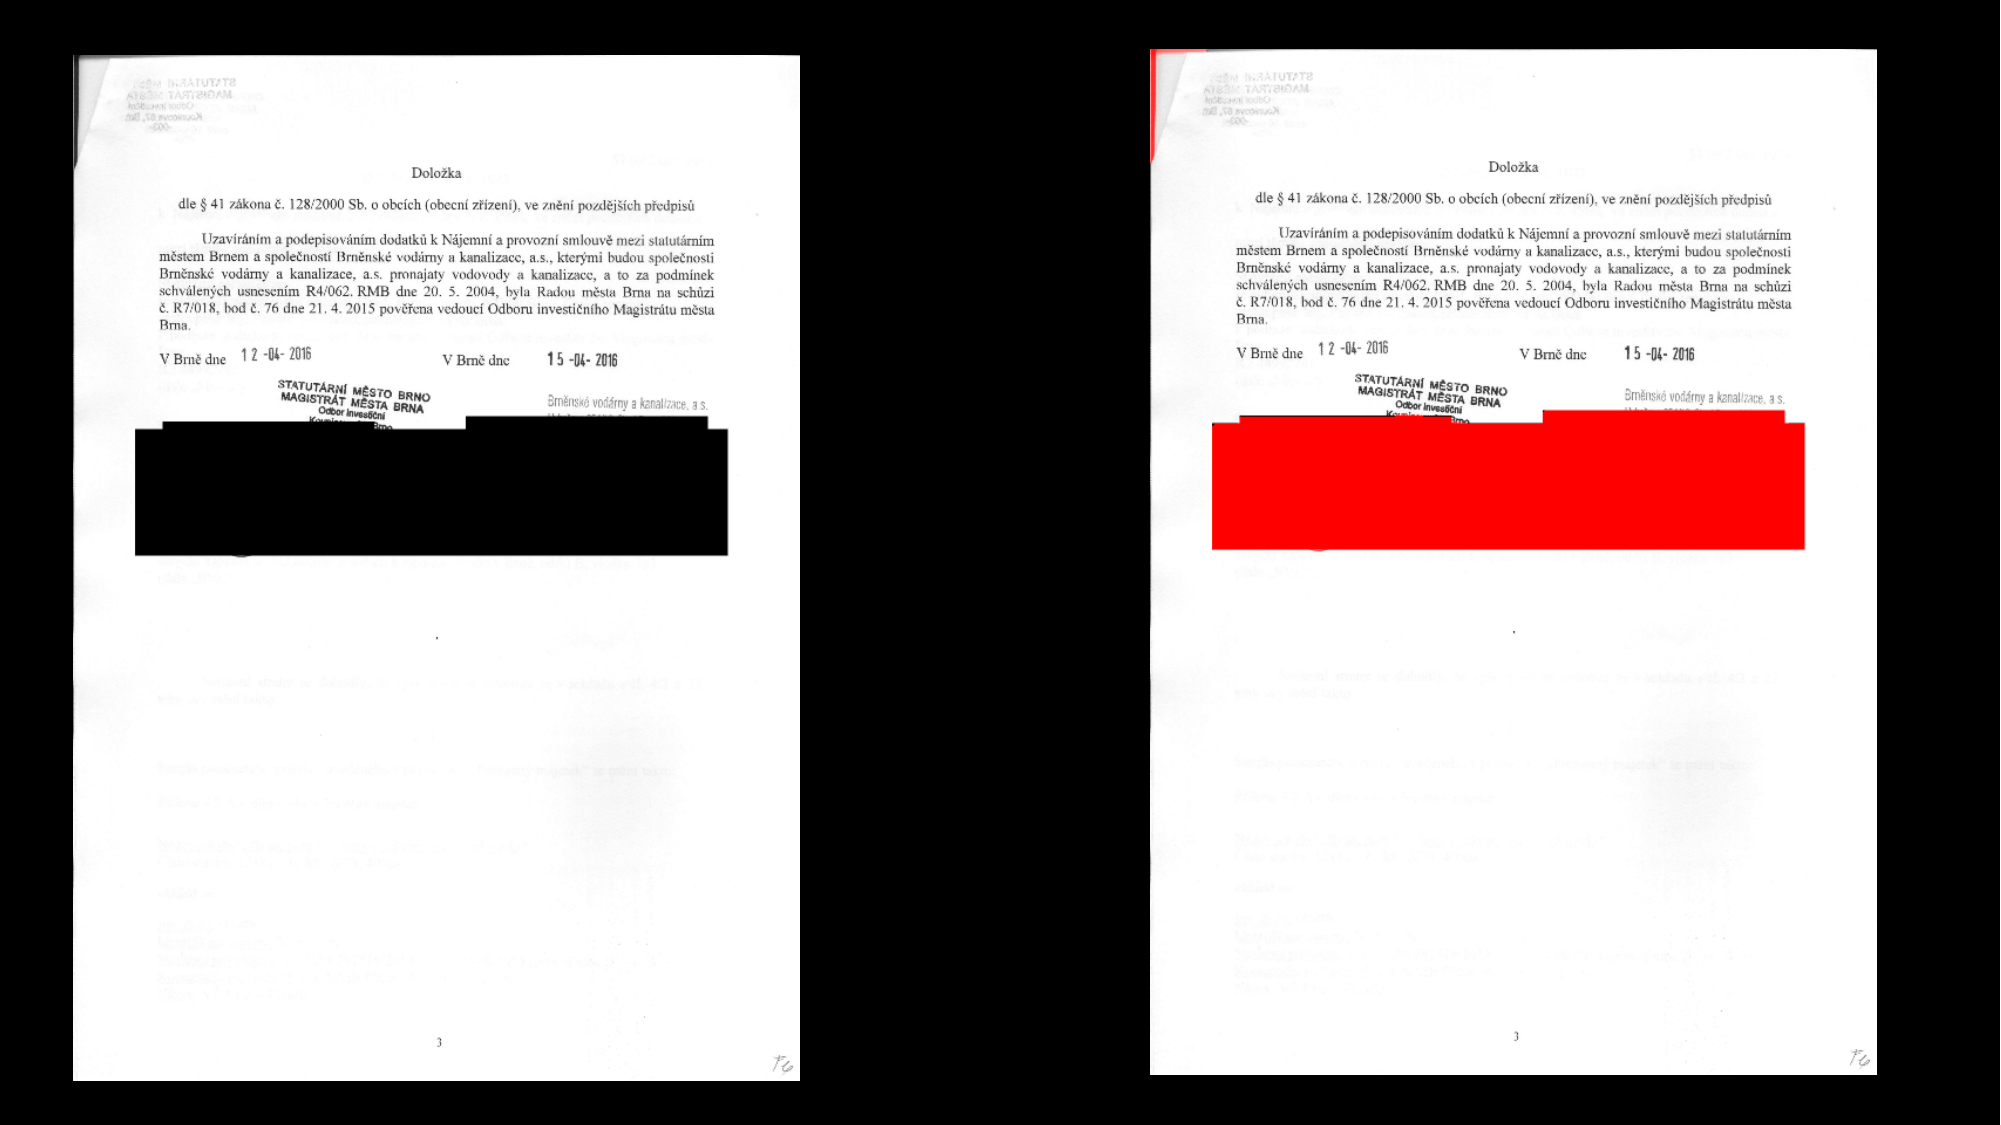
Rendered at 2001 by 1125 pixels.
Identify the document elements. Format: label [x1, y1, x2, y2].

list [73, 55, 800, 1081]
picture [1150, 49, 1877, 1076]
